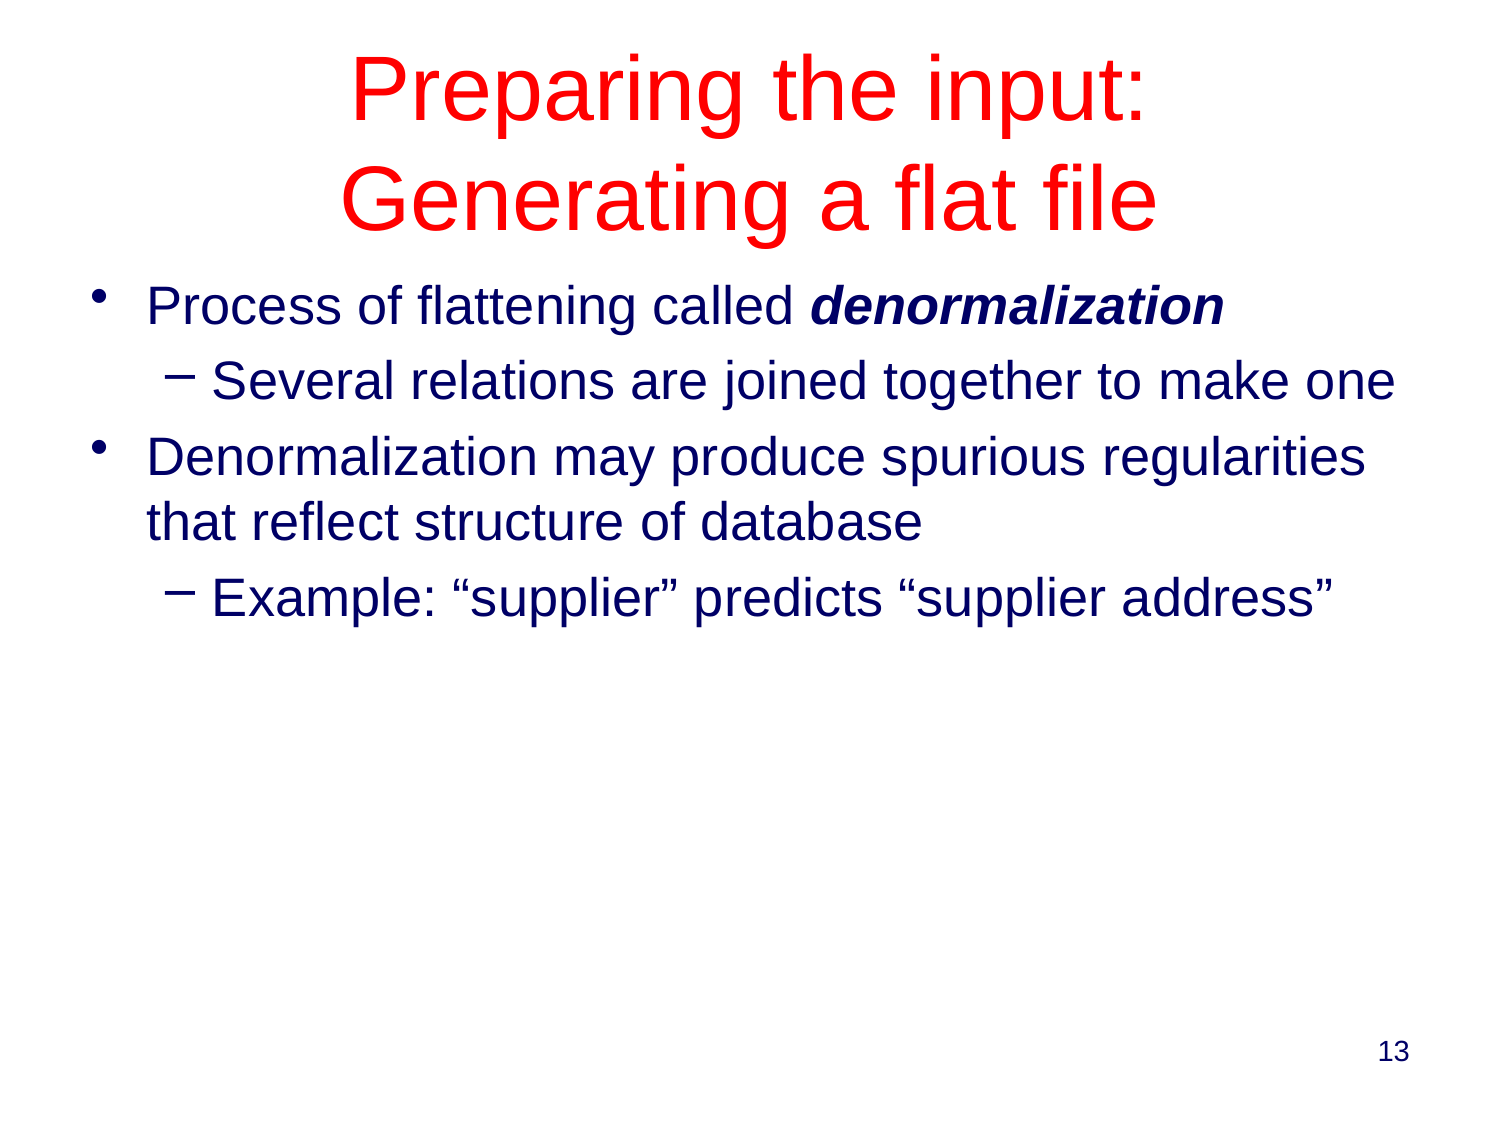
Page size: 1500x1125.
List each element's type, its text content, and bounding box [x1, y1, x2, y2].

slide_number 13 [1074, 1024, 1425, 1103]
title Preparing the input: Generating a flat file [75, 45, 1425, 233]
list Process of flattening called denormalization Several relations are joined together to make one Denormalization may produce spurious regularities that reflect structure of database Example: “supplier” predicts “supplier address” [75, 262, 1425, 1005]
